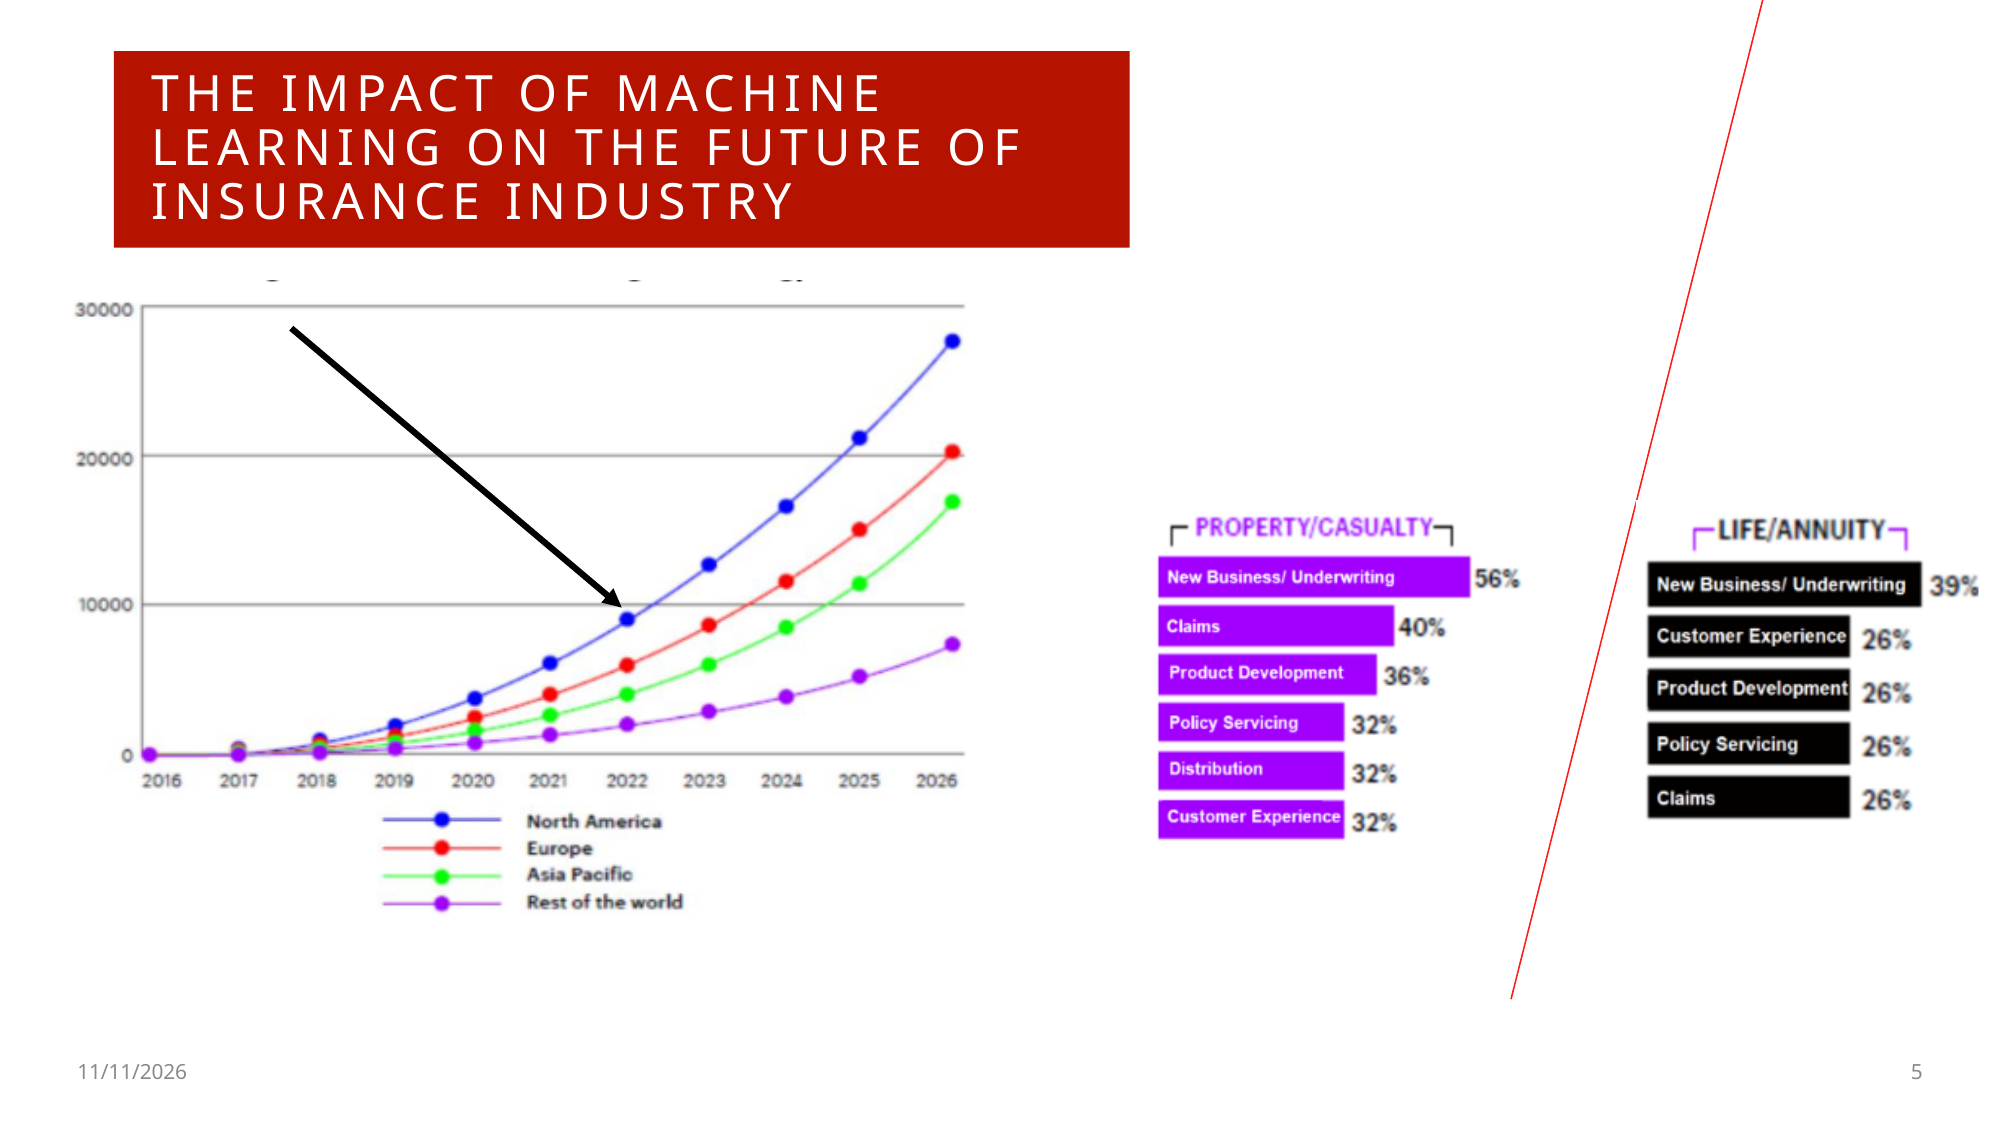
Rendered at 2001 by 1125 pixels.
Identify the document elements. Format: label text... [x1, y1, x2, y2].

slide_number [62, 1042, 347, 1103]
picture [1129, 500, 1530, 863]
title The Impact of Machine Learning on the Future of Insurance Industry [113, 51, 1130, 248]
slide_number 5 [1684, 1042, 1938, 1103]
picture [62, 280, 994, 935]
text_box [291, 328, 622, 608]
picture [1635, 500, 2000, 898]
